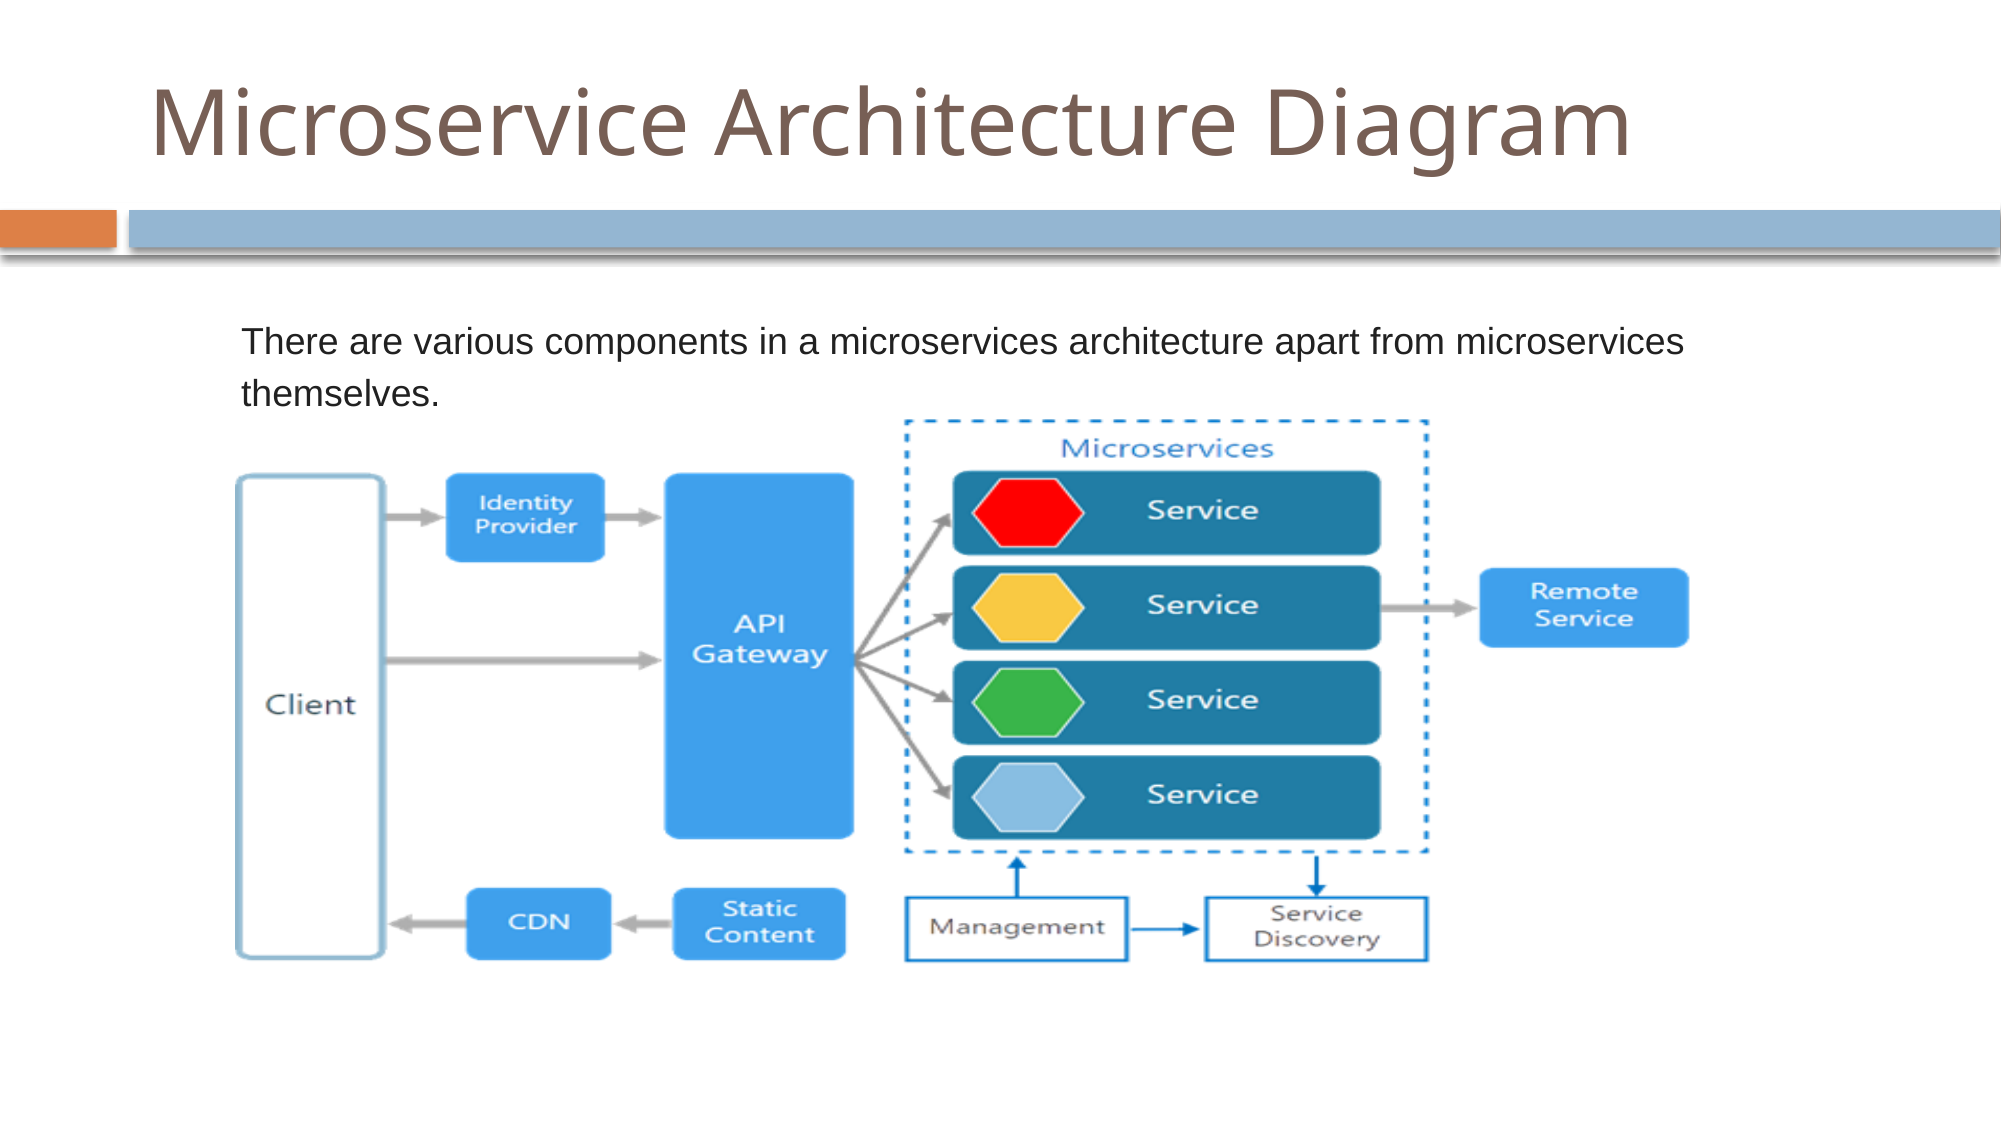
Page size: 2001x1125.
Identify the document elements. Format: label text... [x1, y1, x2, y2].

title Microservice Architecture Diagram [133, 37, 1918, 200]
list [133, 262, 1918, 1000]
text_box There are various components in a microservices architecture apart from microservices themselves. [226, 302, 1830, 421]
picture [234, 418, 1696, 981]
